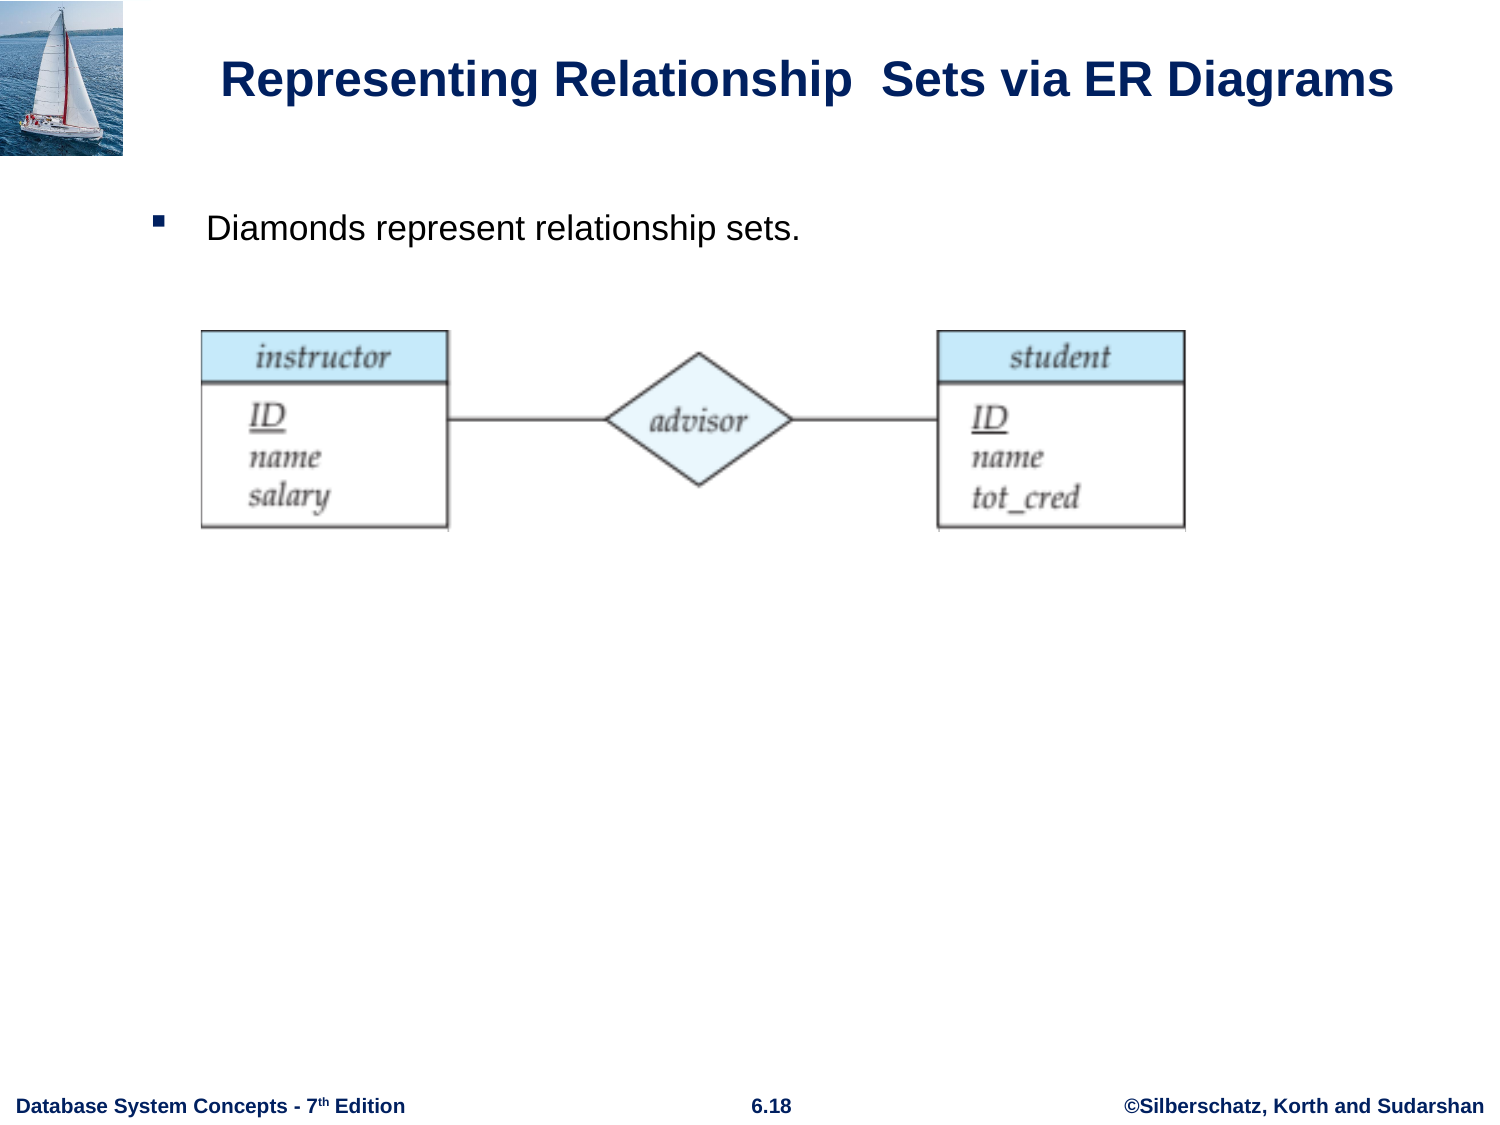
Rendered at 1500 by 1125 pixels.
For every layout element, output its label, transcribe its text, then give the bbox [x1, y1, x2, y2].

picture [0, 1, 123, 156]
text_box Diamonds represent relationship sets. [135, 197, 1365, 302]
picture [200, 329, 1187, 532]
title Representing Relationship Sets via ER Diagrams [129, 13, 1500, 115]
